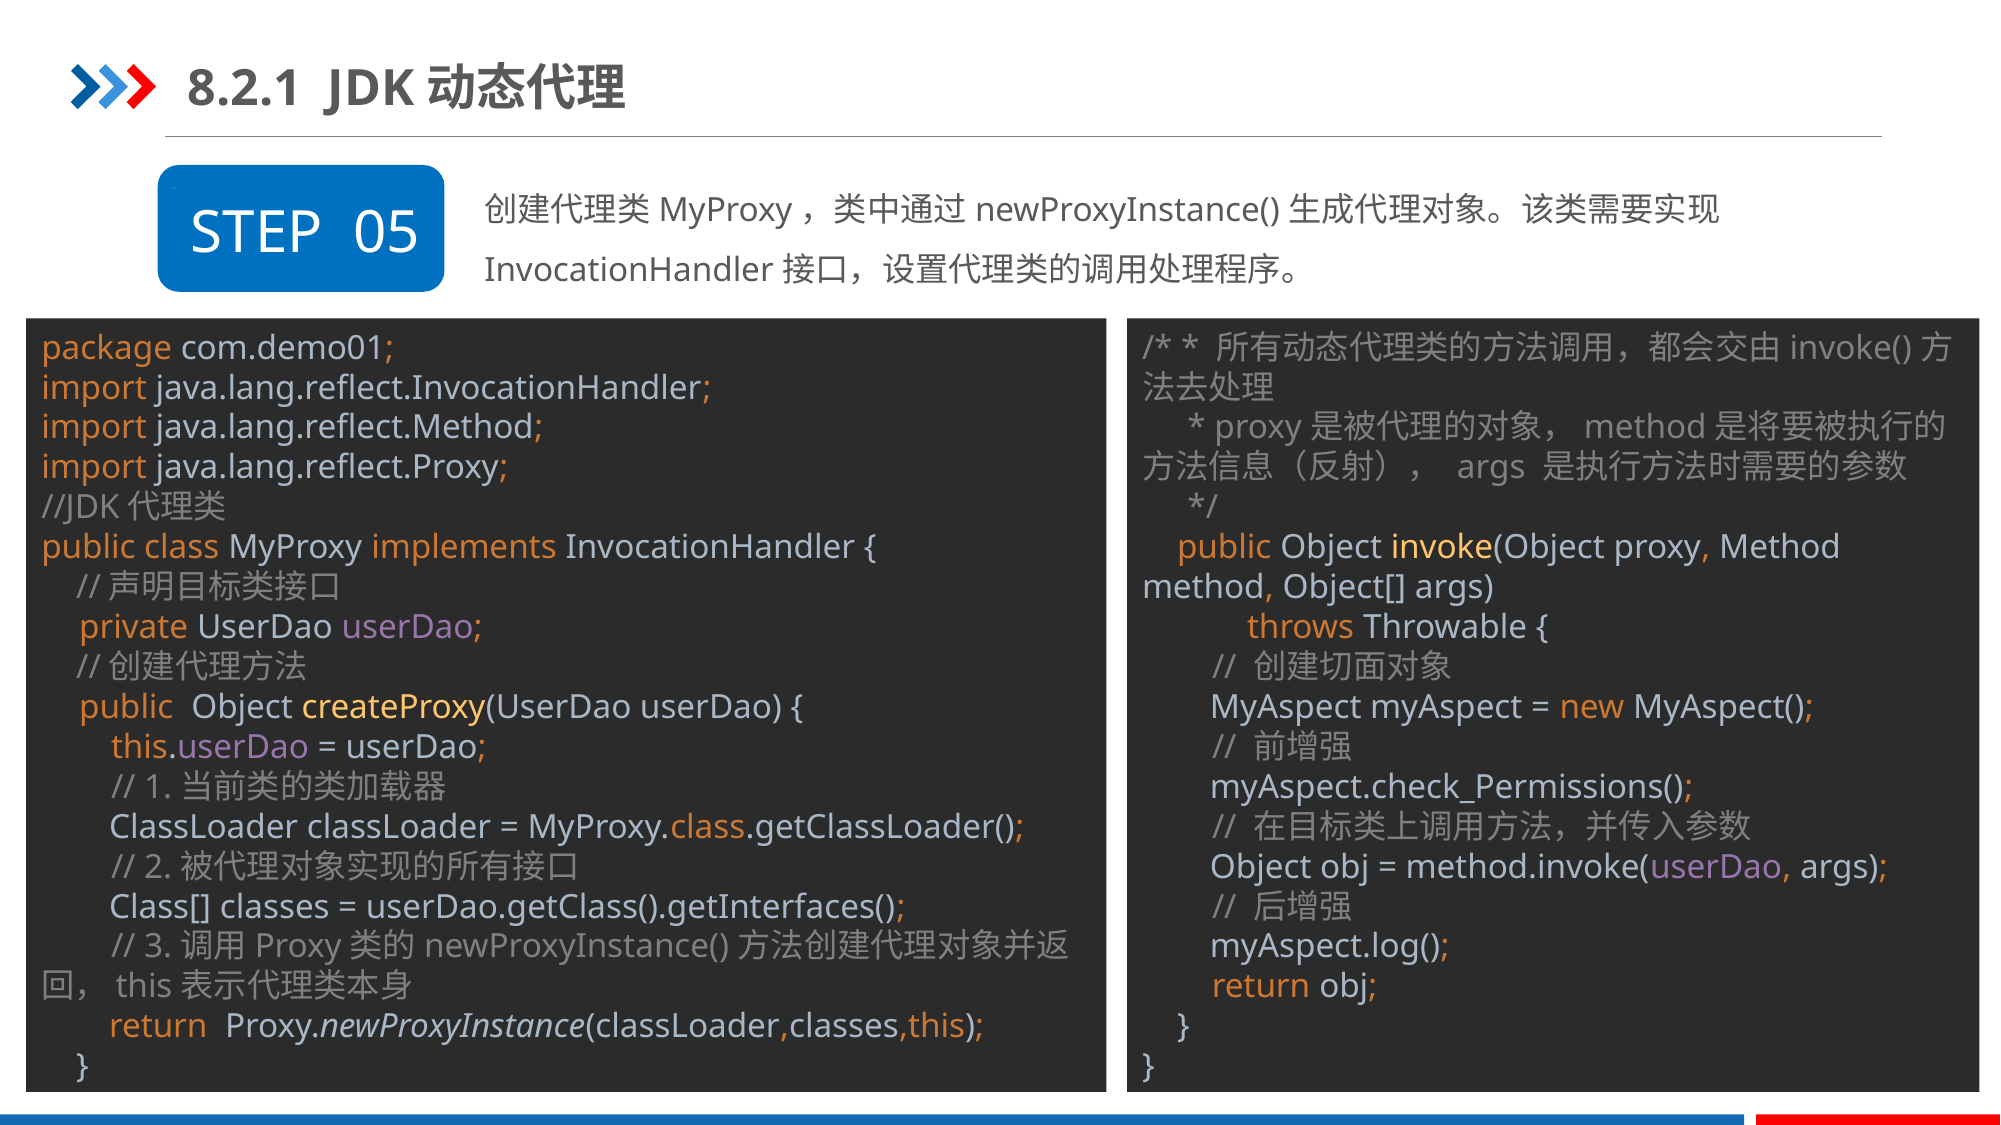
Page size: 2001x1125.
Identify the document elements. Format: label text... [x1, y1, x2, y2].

text_box /* * 所有动态代理类的方法调用，都会交由invoke()方法去处理 * proxy是被代理的对象，method是将要被执行的方法信息（反射）， args 是执行方法时需要的参数 */ public Object invoke(Object proxy, Method method, Object[] args) throws Throwable { // 创建切面对象 MyAspect myAspect = new MyAspect(); // 前增强 myAspect.check_Permissions(); // 在目标类上调用方法，并传入参数 Object obj = method.invoke(userDao, args); // 后增强 myAspect.log(); return obj; } } [1127, 318, 1980, 1092]
text_box STEP 05 [172, 187, 439, 272]
text_box 创建代理类MyProxy，类中通过newProxyInstance()生成代理对象。该类需要实现InvocationHandler接口，设置代理类的调用处理程序。 [469, 160, 1862, 296]
text_box package com.demo01; import java.lang.reflect.InvocationHandler; import java.lang.reflect.Method; import java.lang.reflect.Proxy; //JDK代理类 public class MyProxy implements InvocationHandler { //声明目标类接口 private UserDao userDao; //创建代理方法 public Object createProxy(UserDao userDao) { this.userDao = userDao; // 1.当前类的类加载器 ClassLoader classLoader = MyProxy.class.getClassLoader(); // 2.被代理对象实现的所有接口 Class[] classes = userDao.getClass().getInterfaces(); // 3.调用Proxy类的newProxyInstance()方法创建代理对象并返回，this表示代理类本身 return Proxy.newProxyInstance(classLoader,classes,this); } [26, 318, 1107, 1092]
text_box [156, 163, 446, 293]
text_box 8.2.1 JDK动态代理 [187, 43, 719, 127]
